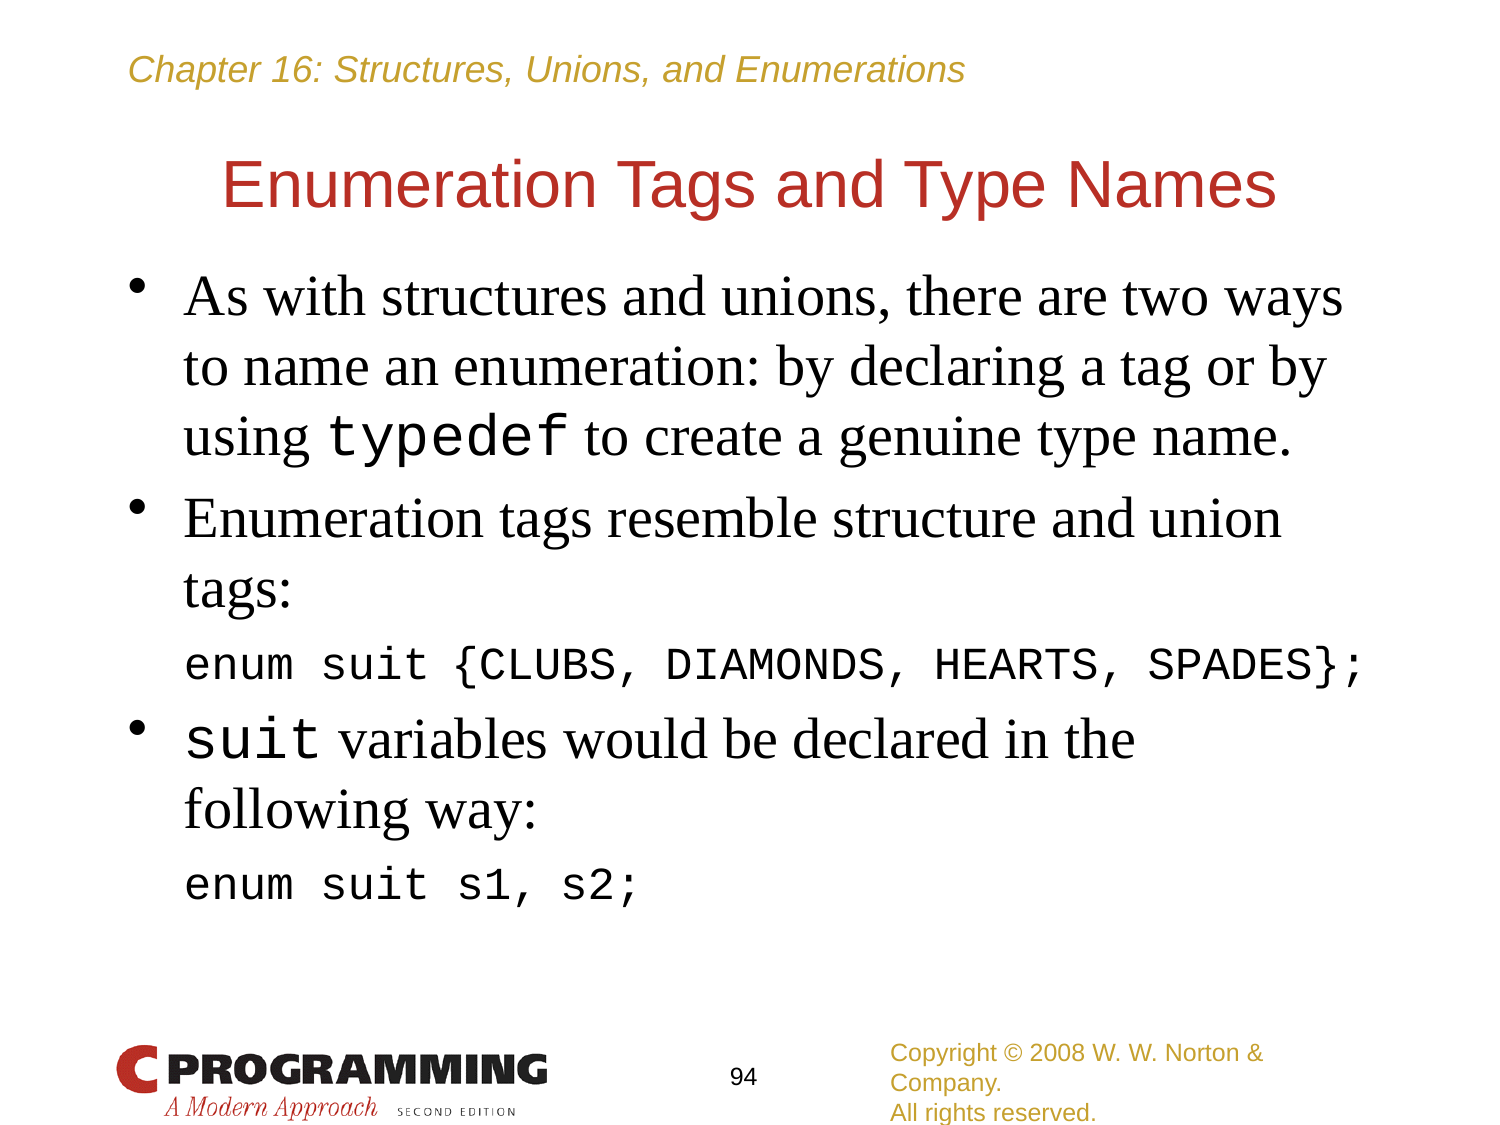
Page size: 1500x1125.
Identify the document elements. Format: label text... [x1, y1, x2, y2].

picture [112, 1041, 550, 1123]
title Enumeration Tags and Type Names [112, 125, 1388, 238]
list As with structures and unions, there are two ways to name an enumeration: by declaring a tag or by using typedef to create a genuine type name. Enumeration tags resemble structure and union tags: enum suit {CLUBS, DIAMONDS, HEARTS, SPADES}; suit variables would be declared in the following way: enum suit s1, s2; [112, 249, 1388, 1038]
footer Copyright © 2008 W. W. Norton & Company. All rights reserved. [874, 1043, 1388, 1119]
slide_number 94 [687, 1049, 801, 1101]
